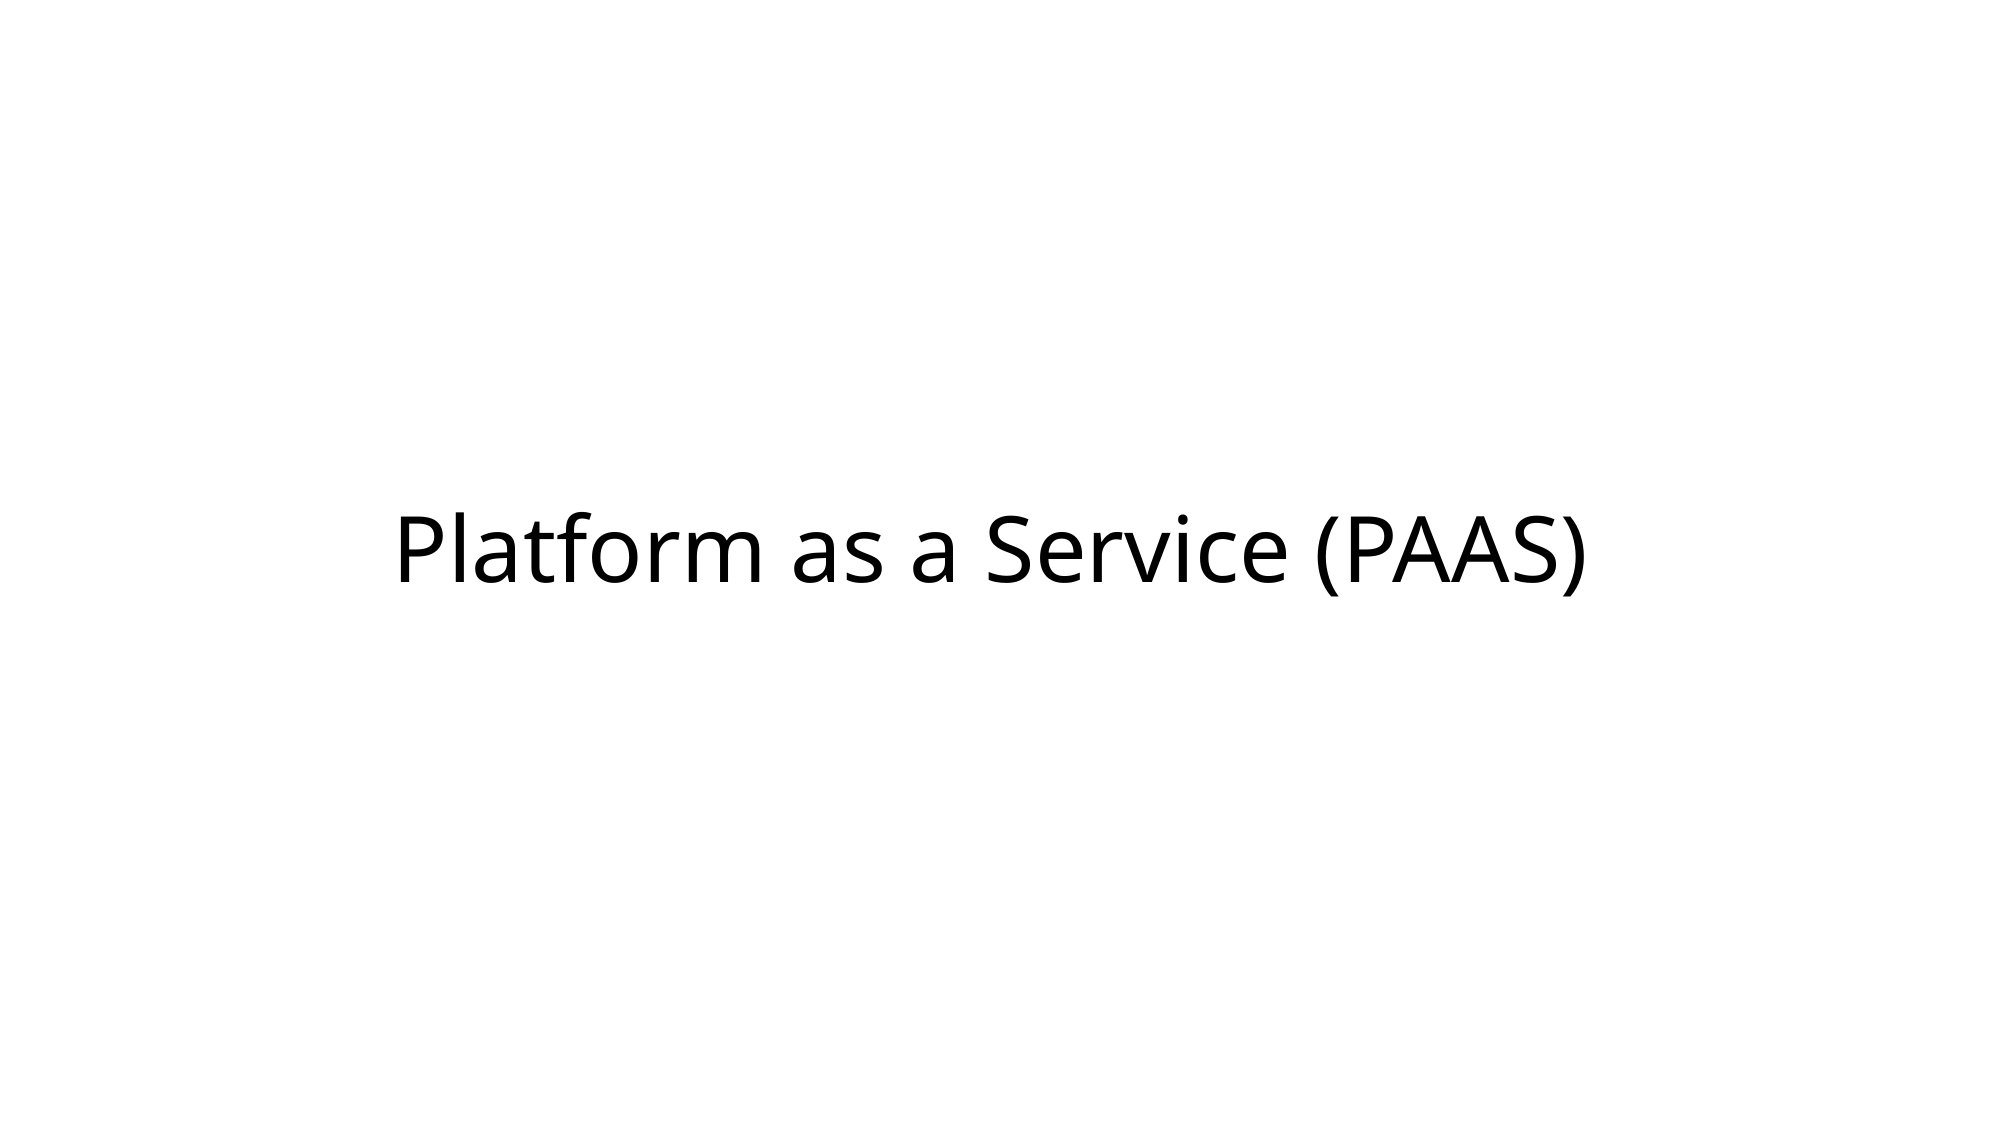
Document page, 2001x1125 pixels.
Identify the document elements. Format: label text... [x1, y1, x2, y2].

title Platform as a Service (PAAS) [128, 444, 1854, 662]
